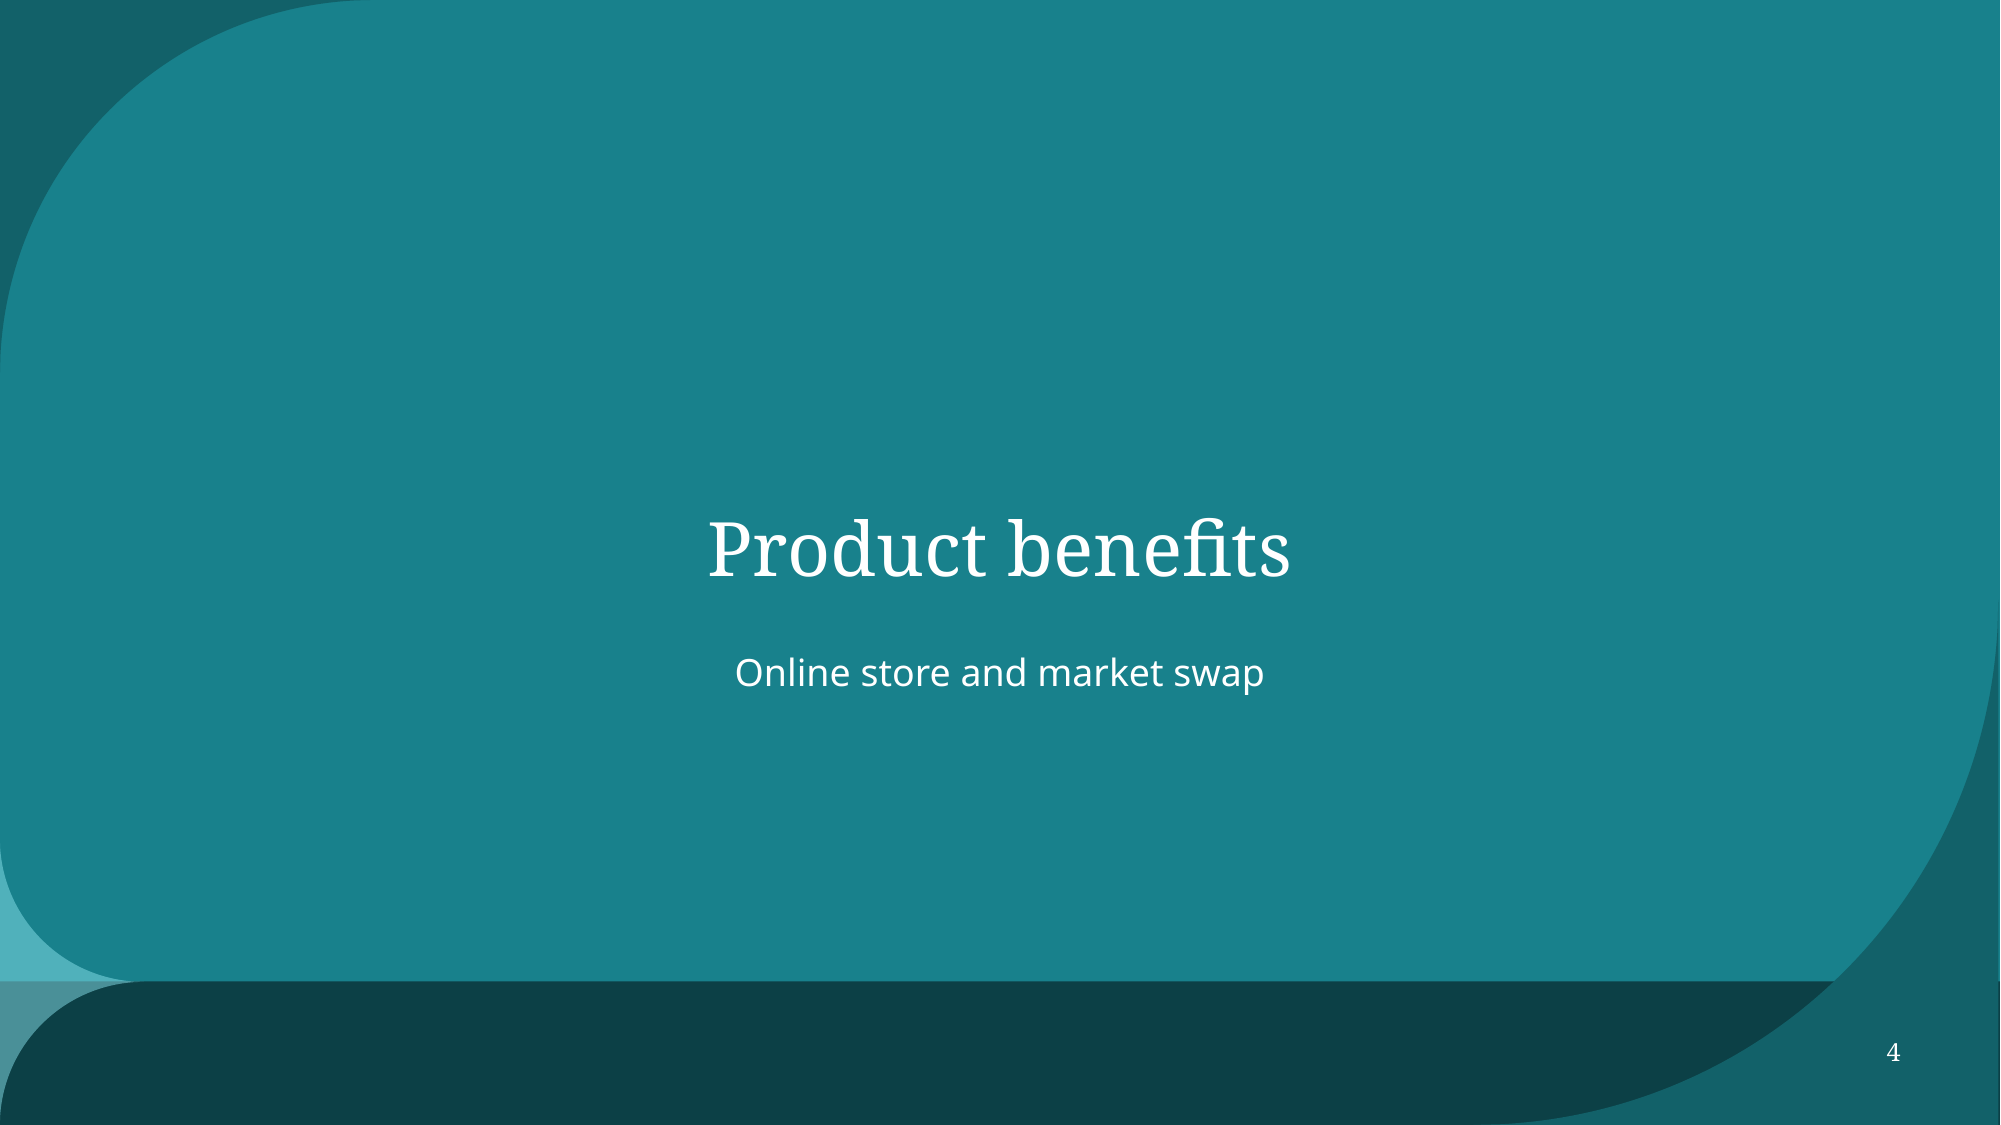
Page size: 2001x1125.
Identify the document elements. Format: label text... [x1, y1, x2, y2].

title Product benefits [287, 137, 1713, 600]
list Online store and market swap [286, 632, 1714, 954]
slide_number 4 [1787, 981, 2000, 1125]
